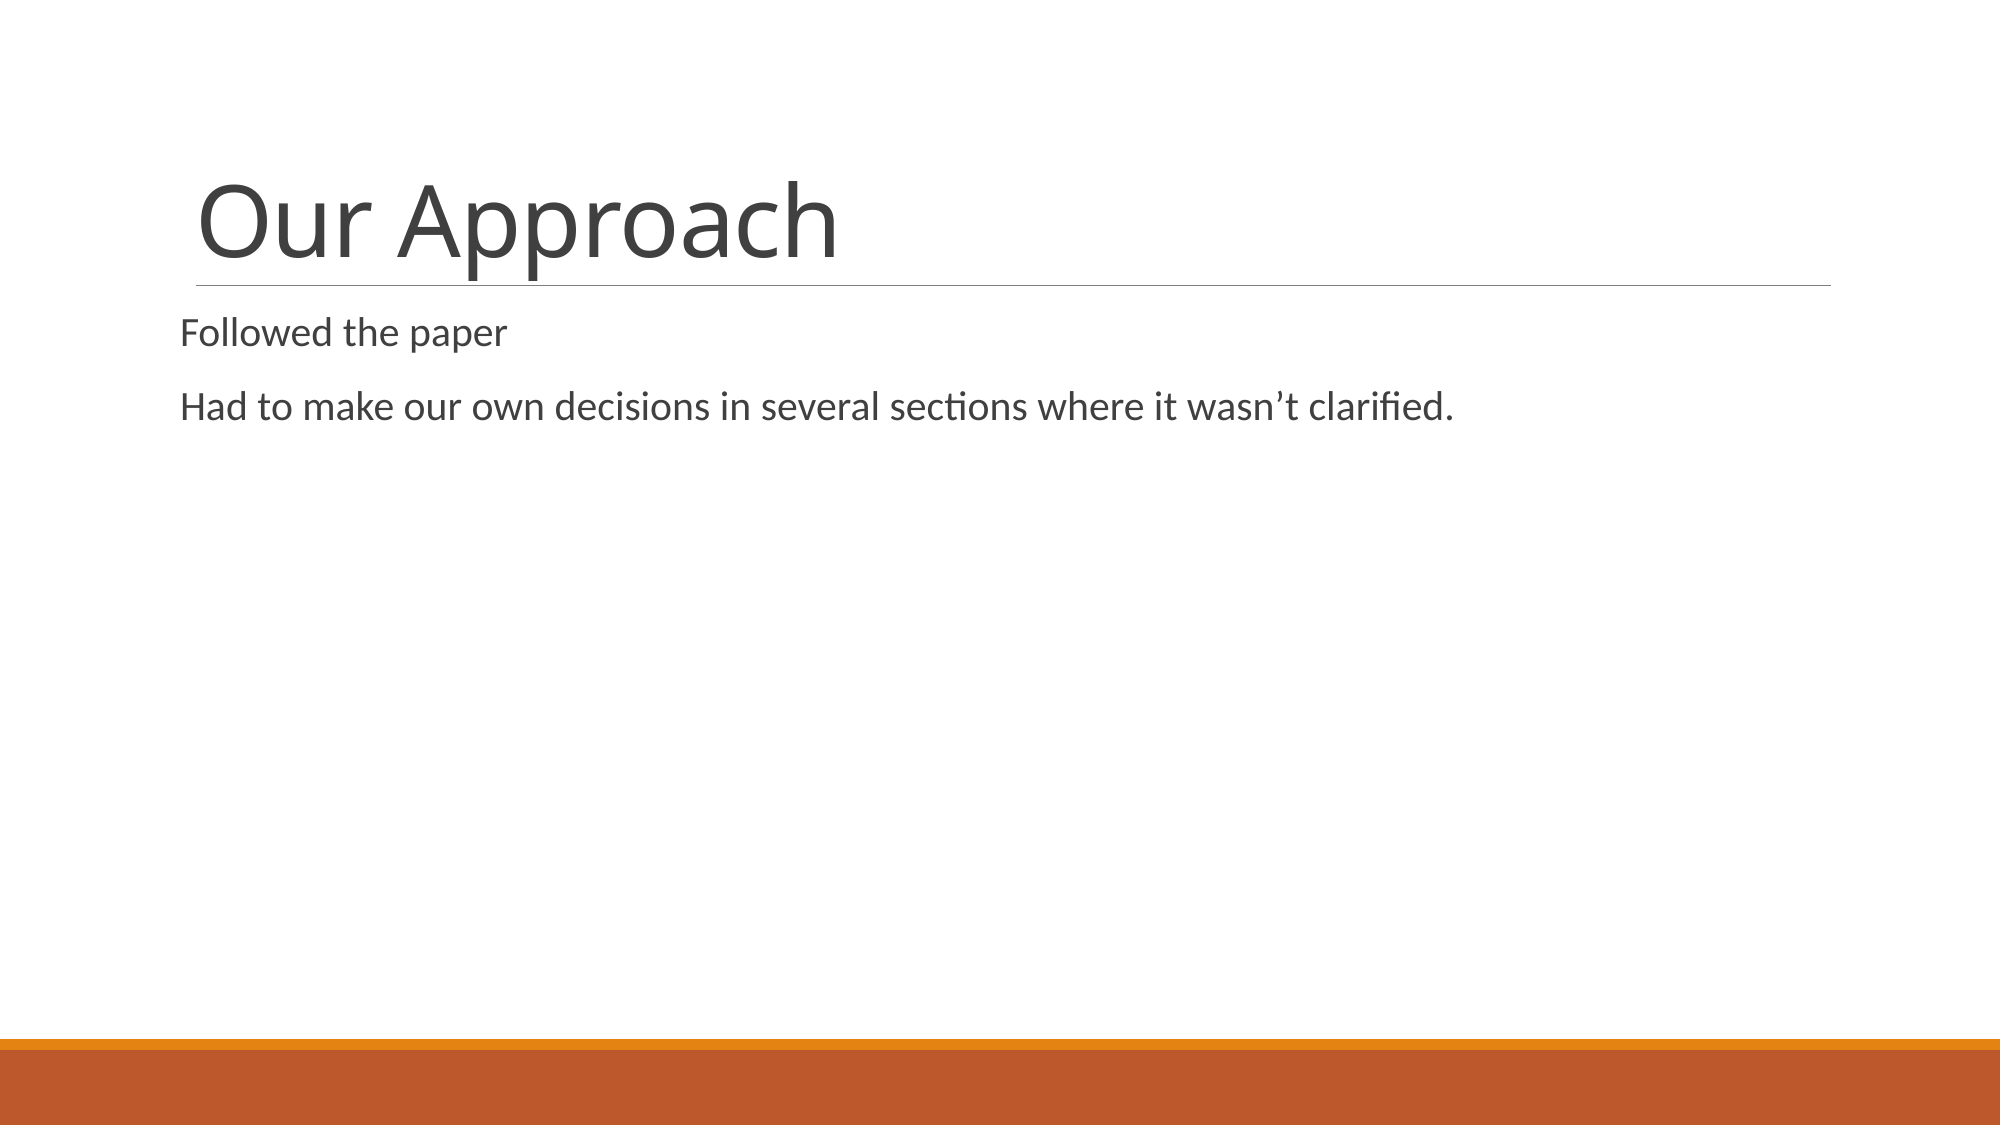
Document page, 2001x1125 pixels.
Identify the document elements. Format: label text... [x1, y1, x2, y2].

title Our Approach [180, 47, 1830, 285]
list Followed the paper Had to make our own decisions in several sections where it wasn’t clarified. [180, 302, 1830, 963]
